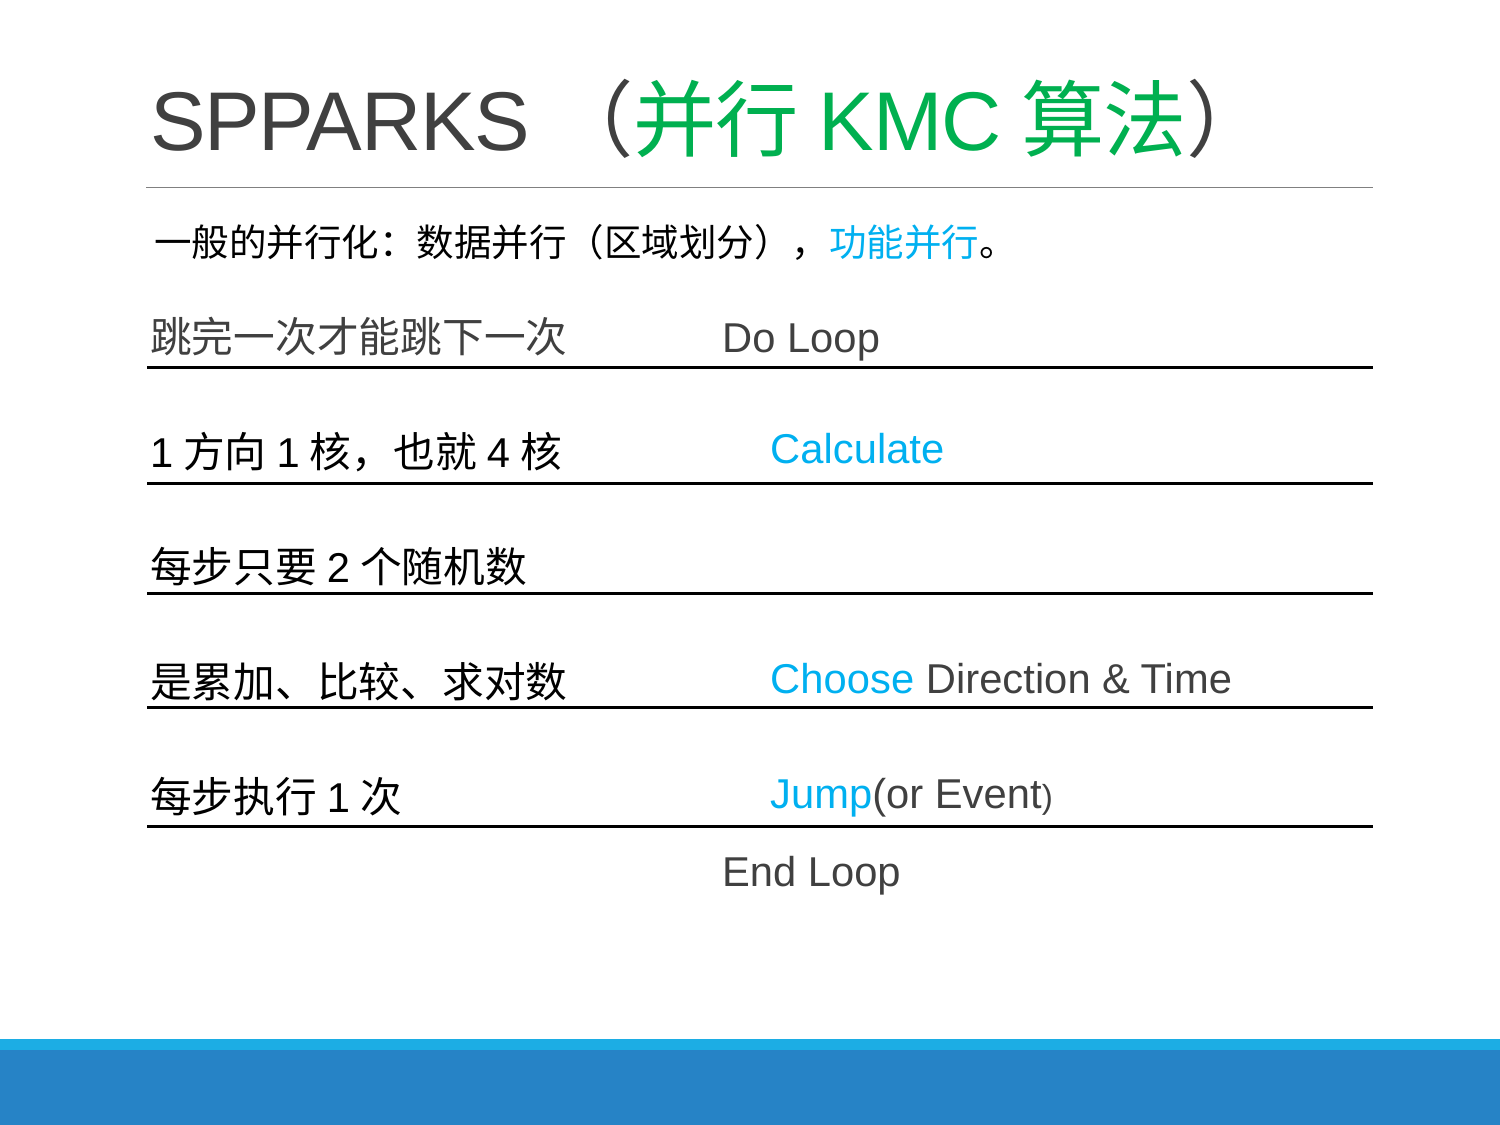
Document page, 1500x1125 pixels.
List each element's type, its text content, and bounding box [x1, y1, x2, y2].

title SPPARKS（并行KMC算法） [135, 47, 1373, 176]
text_box 跳完一次才能跳下一次 1方向1核，也就4核 每步只要2个随机数 是累加、比较、求对数 每步执行1次 [134, 308, 708, 963]
text_box 一般的并行化：数据并行（区域划分），功能并行。 [139, 211, 1032, 272]
